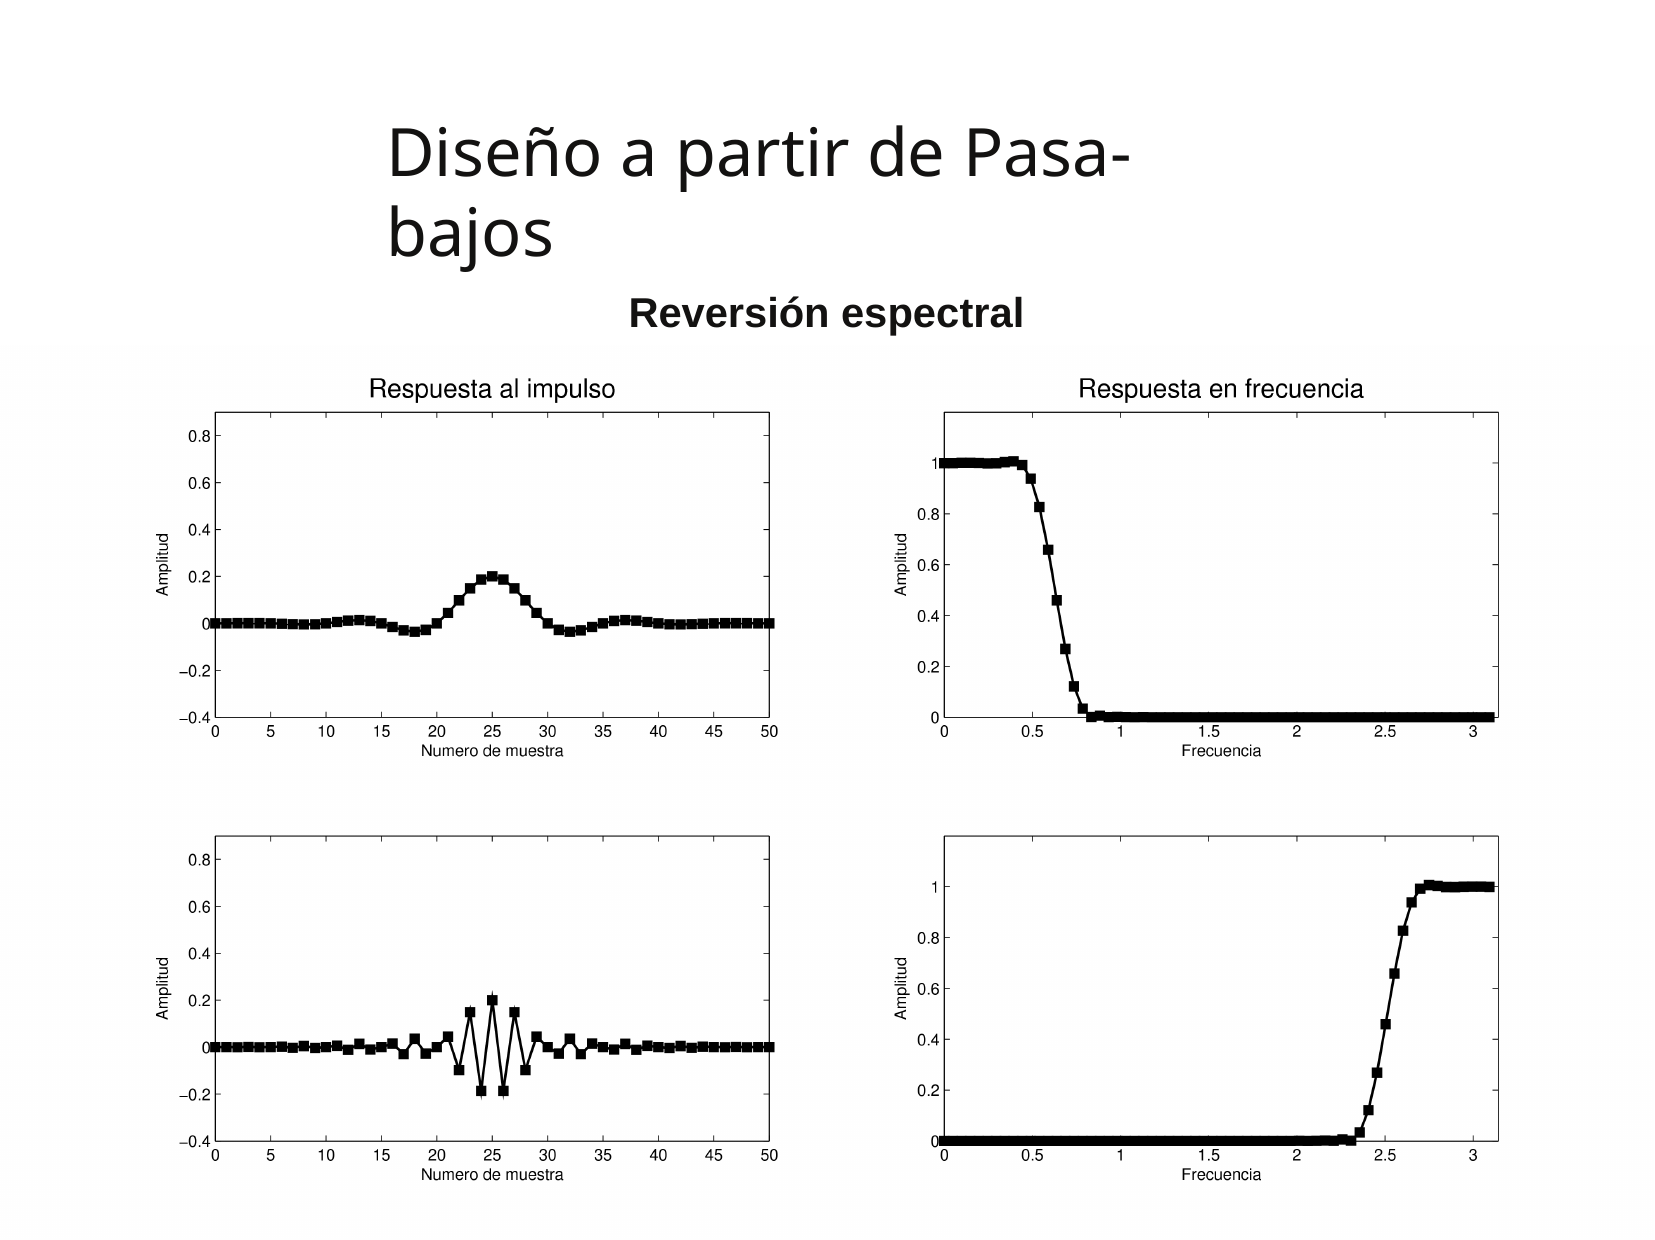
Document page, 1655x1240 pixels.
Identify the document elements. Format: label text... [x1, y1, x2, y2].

picture [0, 345, 1654, 1240]
text_box Reversión espectral [626, 284, 1027, 337]
text_box Diseño a partir de Pasa-bajos [384, 107, 1268, 270]
